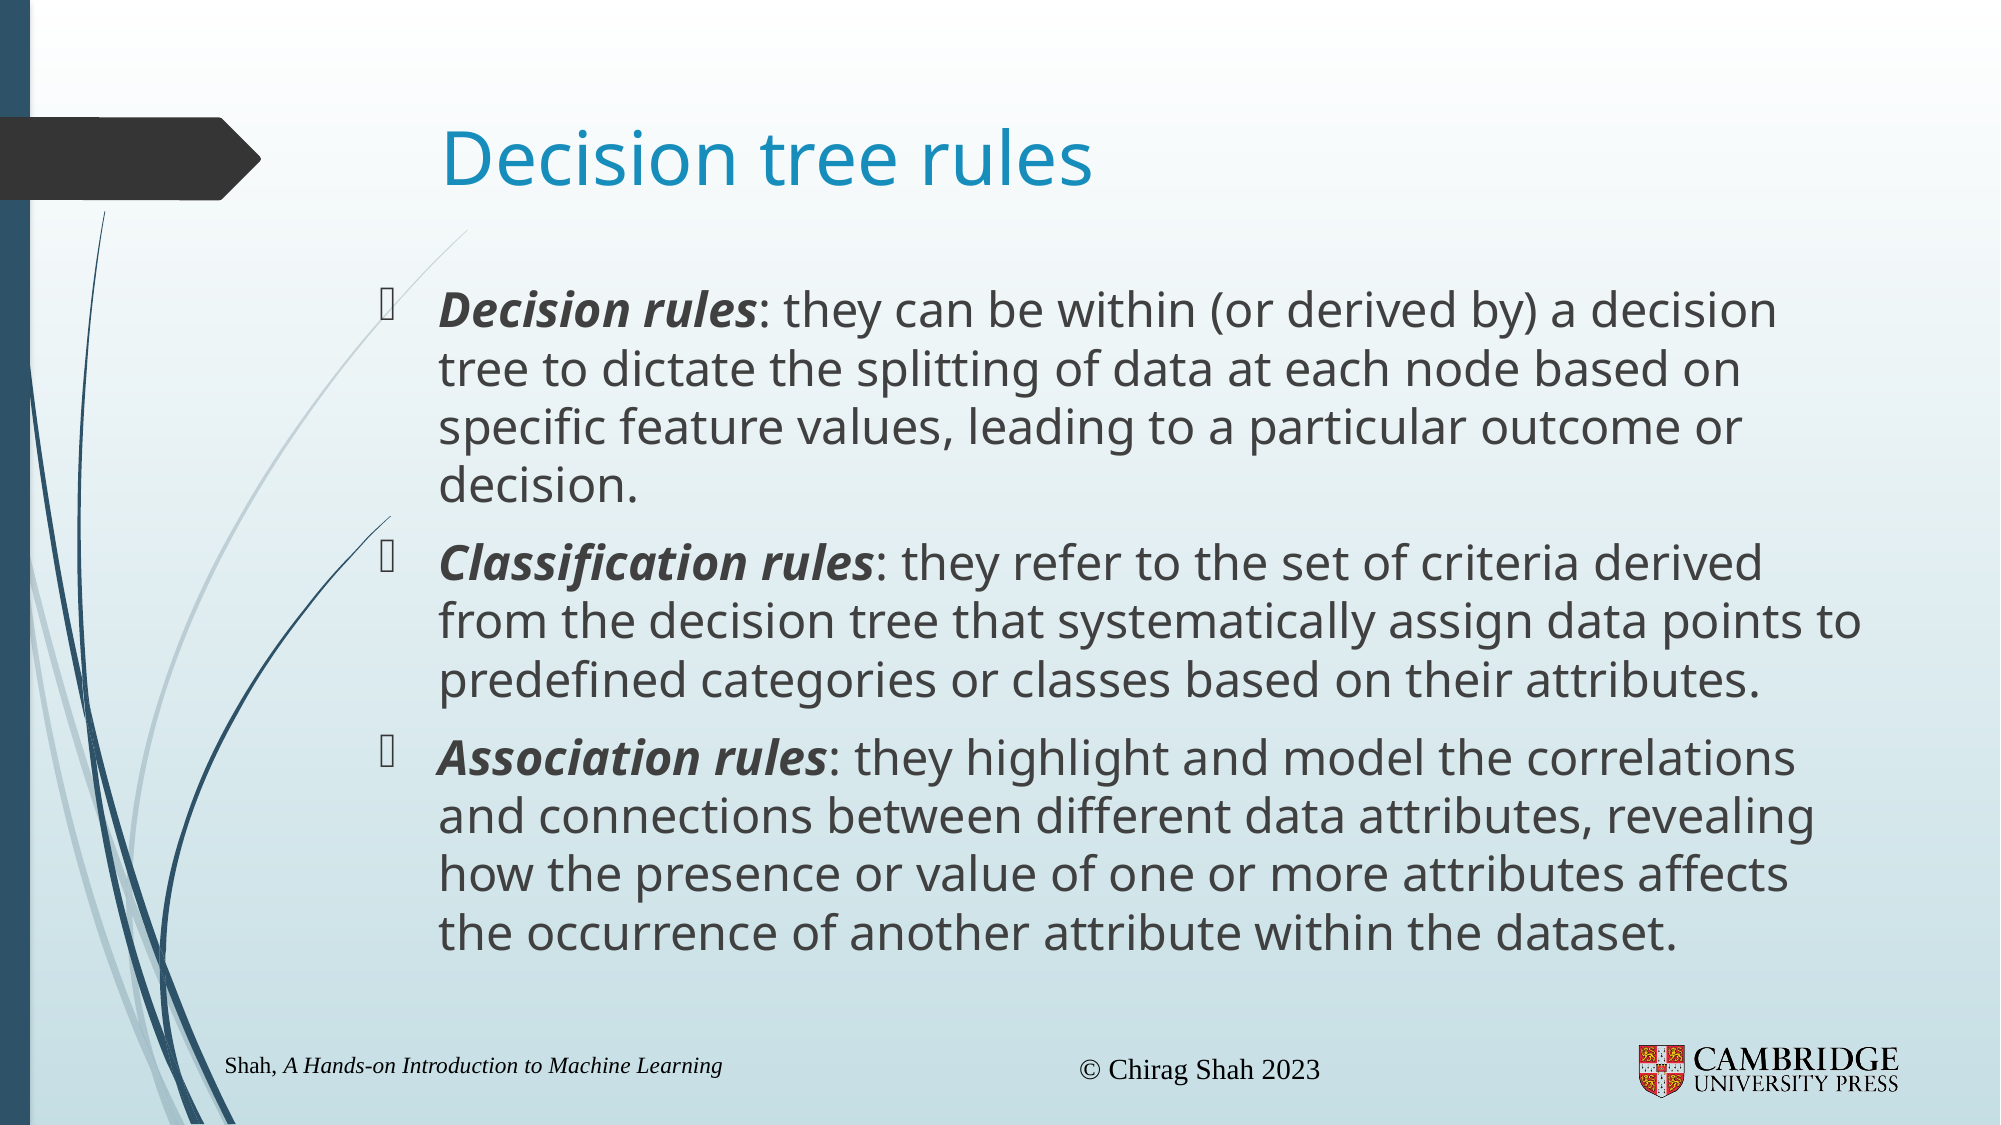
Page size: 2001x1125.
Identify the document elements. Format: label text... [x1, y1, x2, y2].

list Decision rules: they can be within (or derived by) a decision tree to dictate the splitting of data at each node based on specific feature values, leading to a particular outcome or decision. Classification rules: they refer to the set of criteria derived from the decision tree that systematically assign data points to predefined categories or classes based on their attributes. Association rules: they highlight and model the correlations and connections between different data attributes, revealing how the presence or value of one or more attributes affects the occurrence of another attribute within the dataset. [364, 271, 1888, 970]
picture [1629, 1035, 1907, 1103]
title Decision tree rules [425, 102, 1888, 271]
